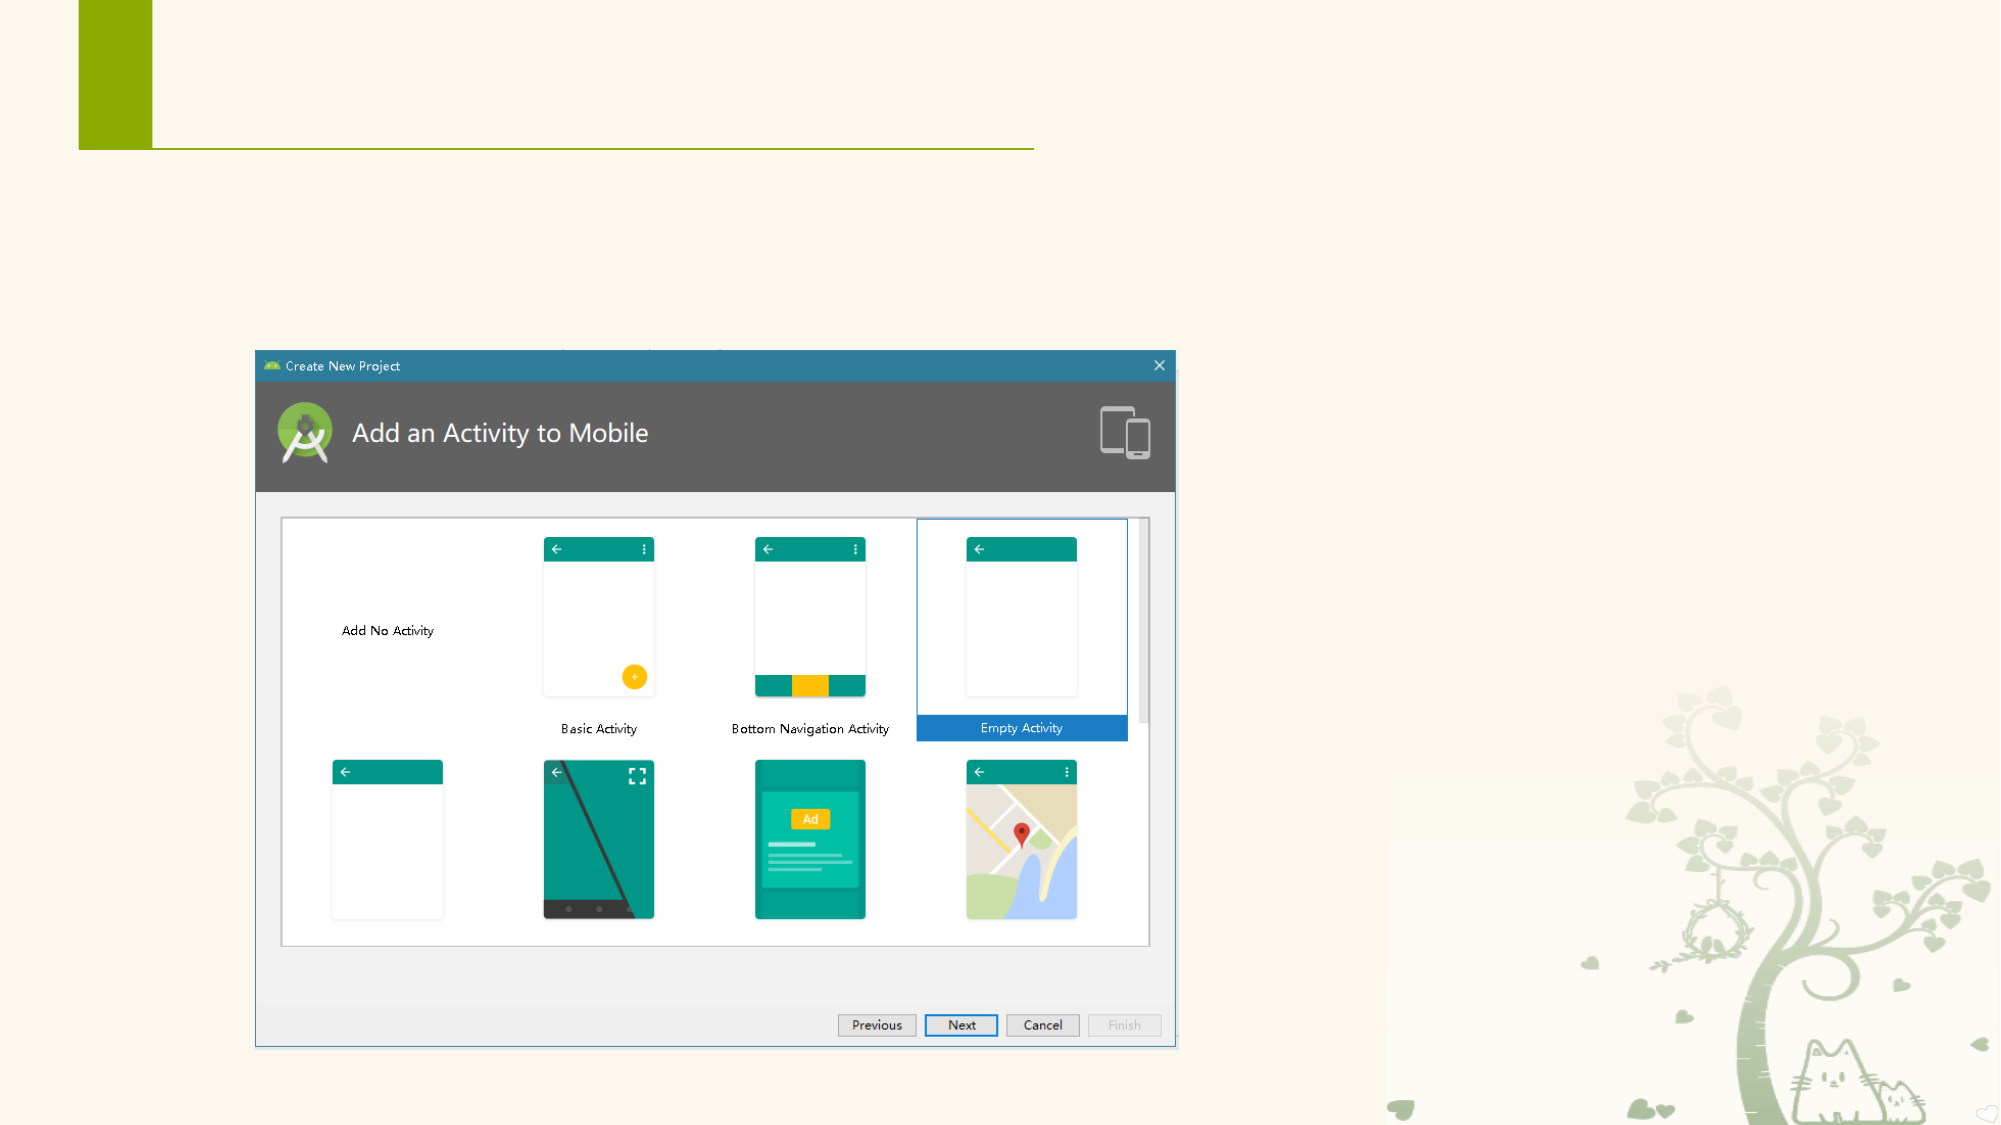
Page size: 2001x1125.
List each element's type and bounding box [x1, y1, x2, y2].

picture [255, 349, 1180, 1050]
